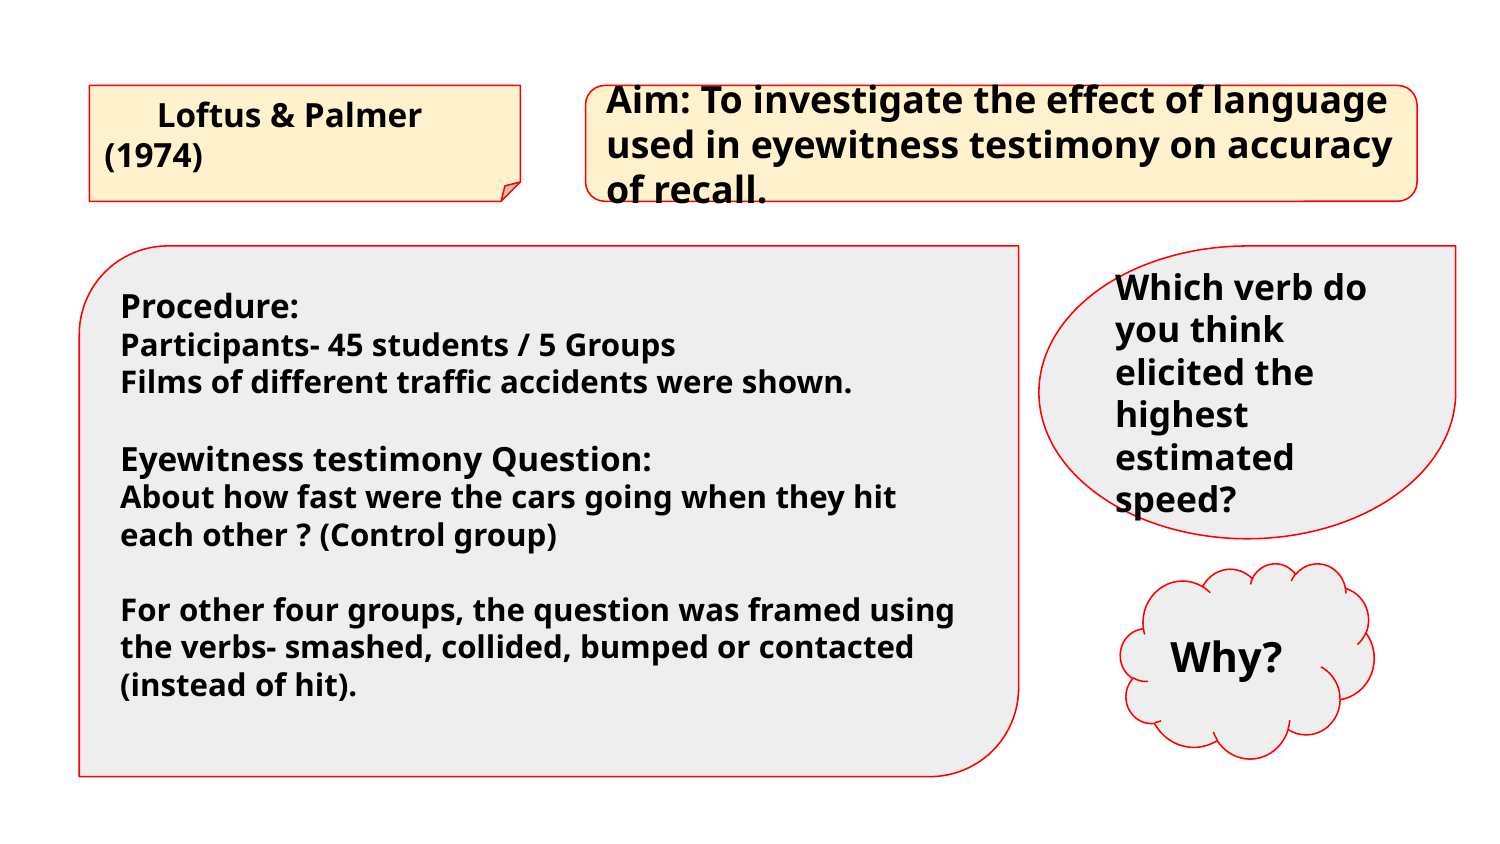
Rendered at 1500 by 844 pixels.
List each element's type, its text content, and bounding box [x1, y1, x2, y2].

text_box Why? [1120, 563, 1375, 760]
text_box Procedure: Participants- 45 students / 5 Groups Films of different traffic accidents were shown. Eyewitness testimony Question: About how fast were the cars going when they hit each other ? (Control group) For other four groups, the question was framed using the verbs- smashed, collided, bumped or contacted (instead of hit). [79, 245, 1019, 777]
text_box Loftus & Palmer (1974) [89, 85, 521, 202]
text_box Which verb do you think elicited the highest estimated speed? [1038, 245, 1456, 539]
text_box Aim: To investigate the effect of language used in eyewitness testimony on accuracy of recall. [585, 85, 1418, 202]
